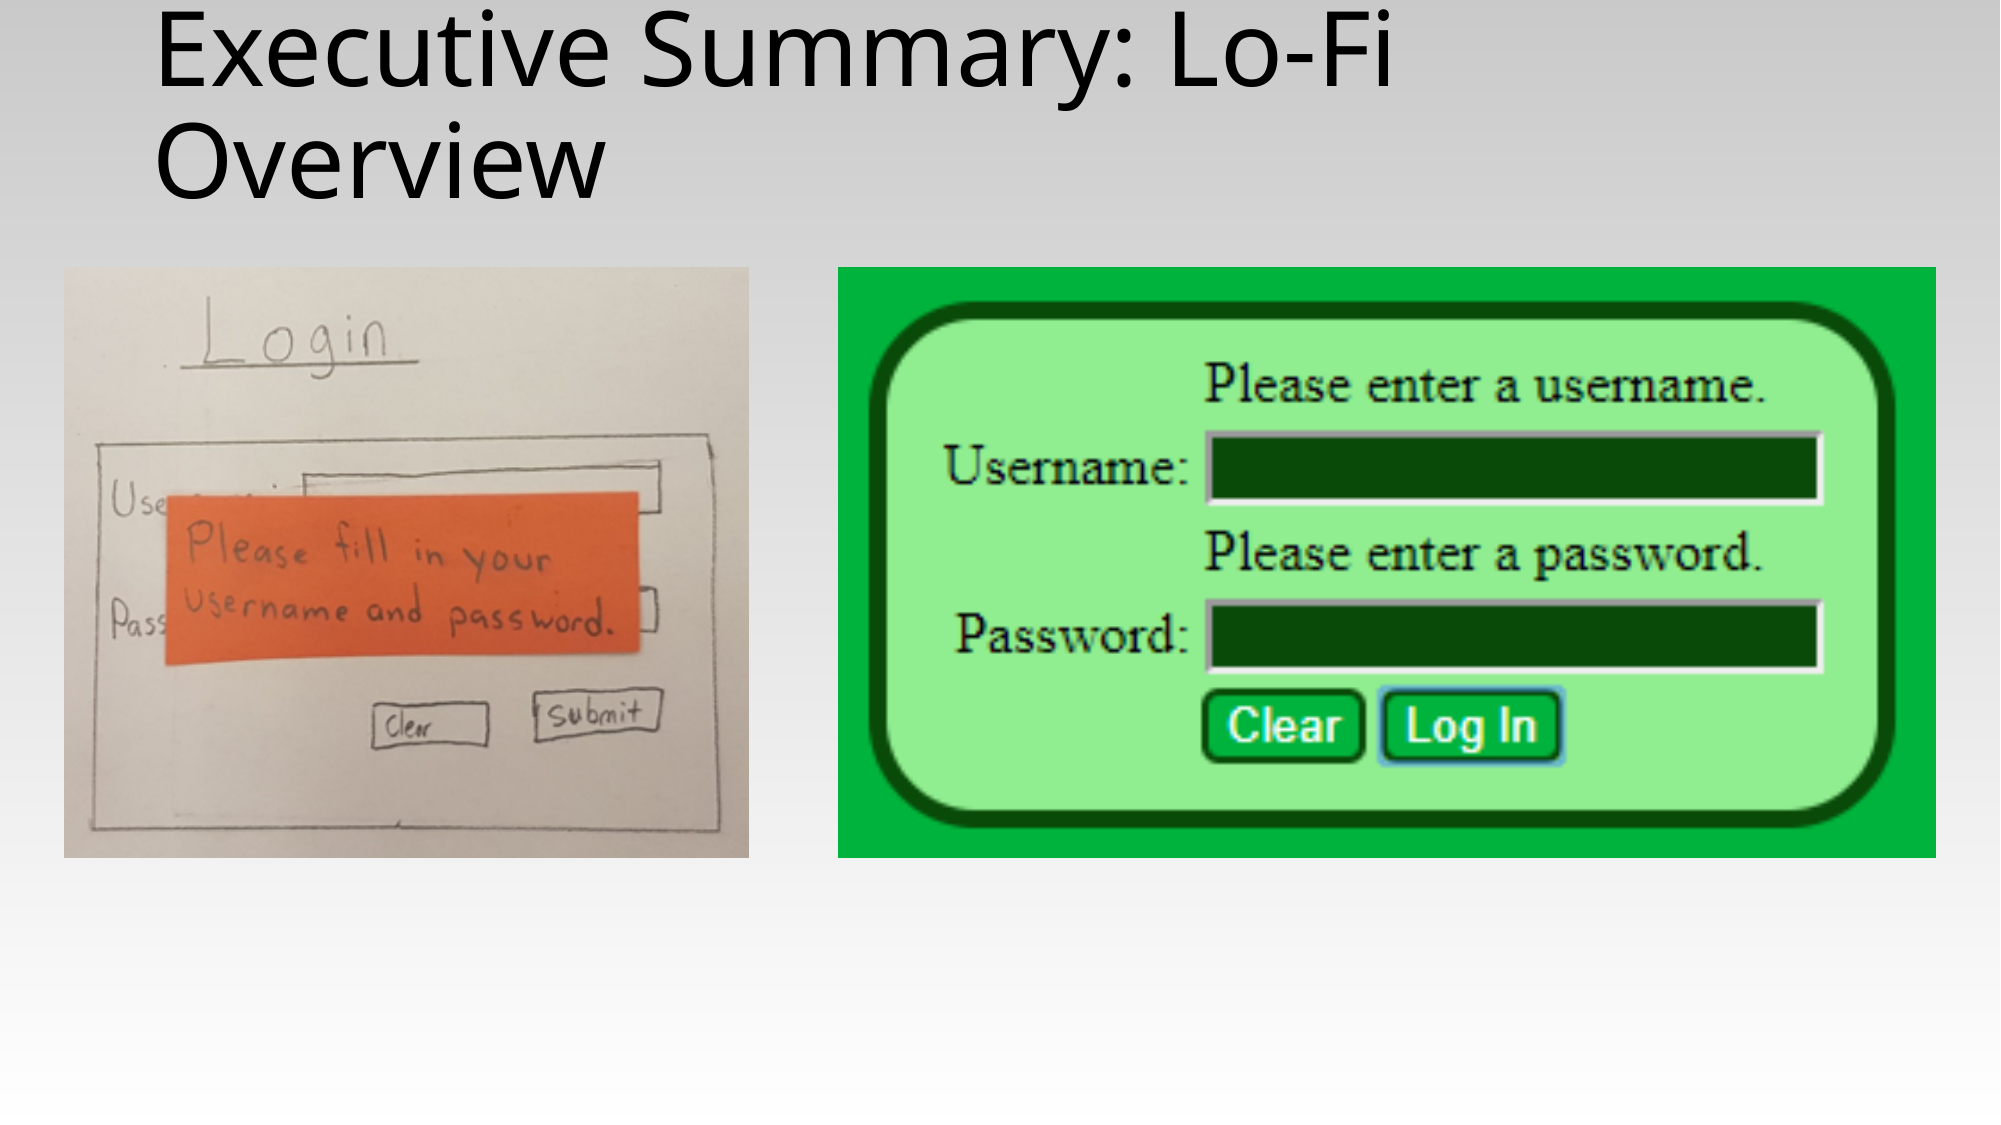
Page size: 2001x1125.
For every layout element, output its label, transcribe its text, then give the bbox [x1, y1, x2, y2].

picture [64, 267, 749, 858]
picture [838, 267, 1936, 858]
title Executive Summary: Lo-Fi Overview [137, 0, 1863, 218]
